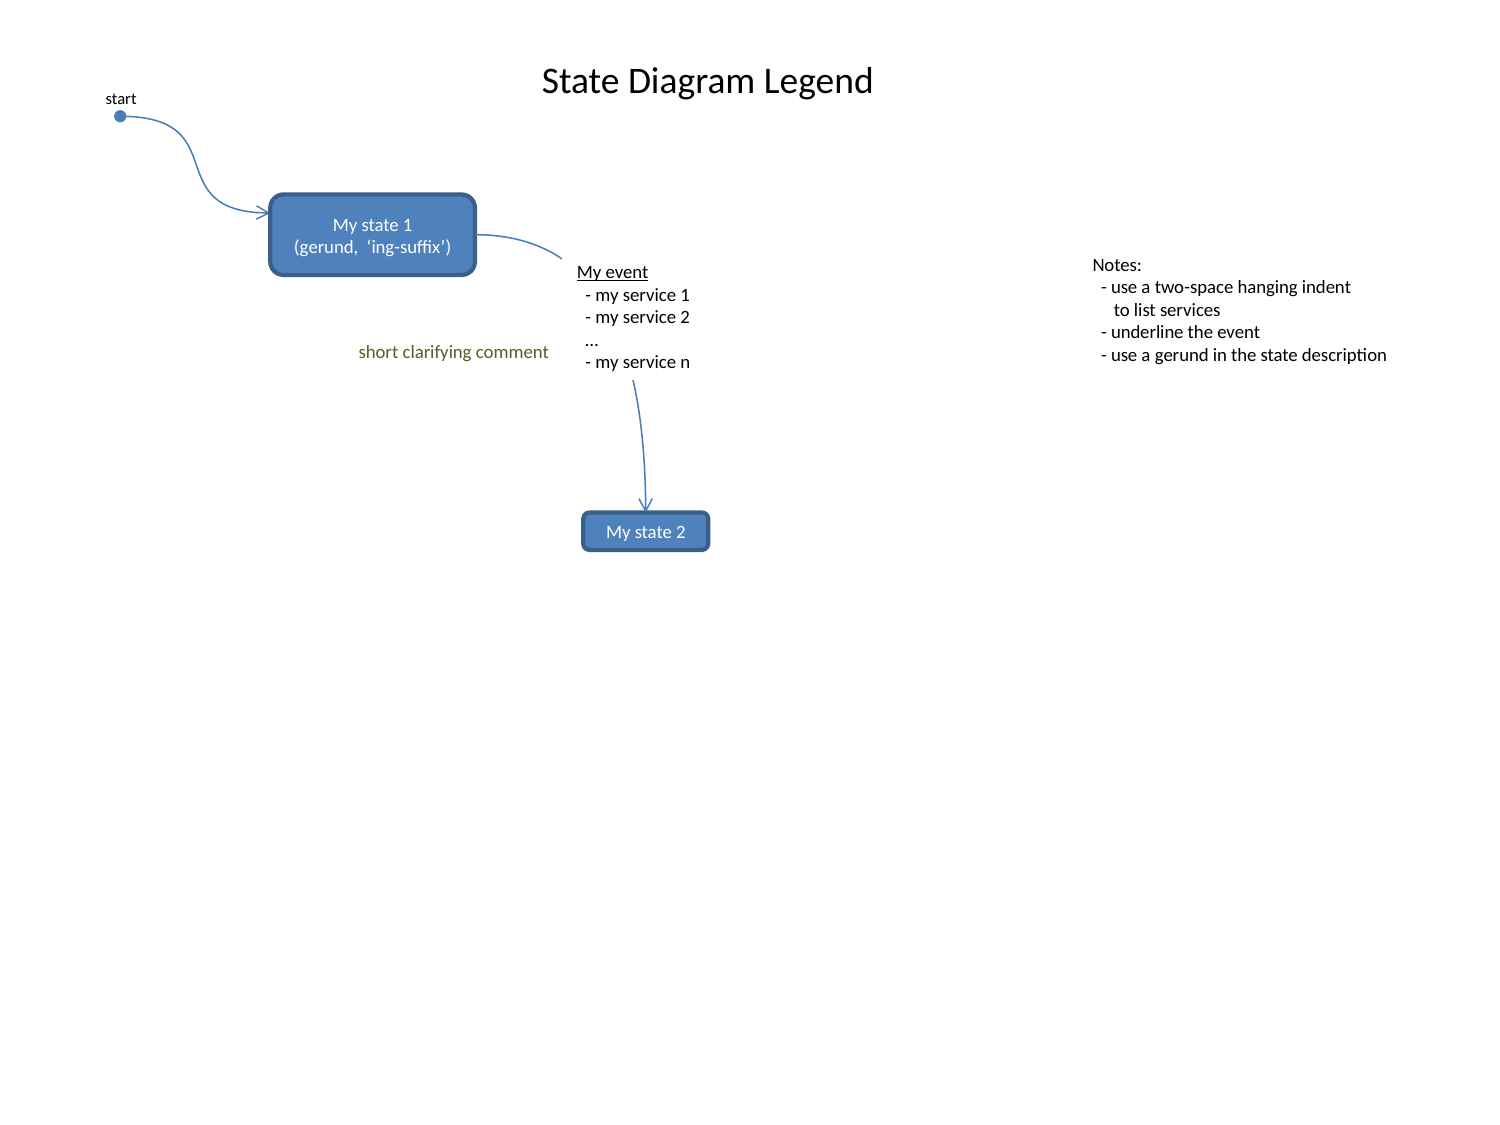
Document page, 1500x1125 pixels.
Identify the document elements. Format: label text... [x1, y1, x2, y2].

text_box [119, 115, 271, 214]
text_box State Diagram Legend [526, 48, 890, 109]
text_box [474, 234, 646, 513]
text_box My event - my service 1 - my service 2 … - my service n [651, 252, 706, 380]
text_box My state 2 [581, 510, 711, 553]
text_box start [90, 80, 152, 116]
text_box My state 1 (gerund, ‘ing-suffix’) [268, 192, 478, 278]
text_box short clarifying comment [343, 331, 469, 370]
text_box Notes: - use a two-space hanging indent to list services - underline the event - use a gerund in the state description [1077, 244, 1403, 373]
